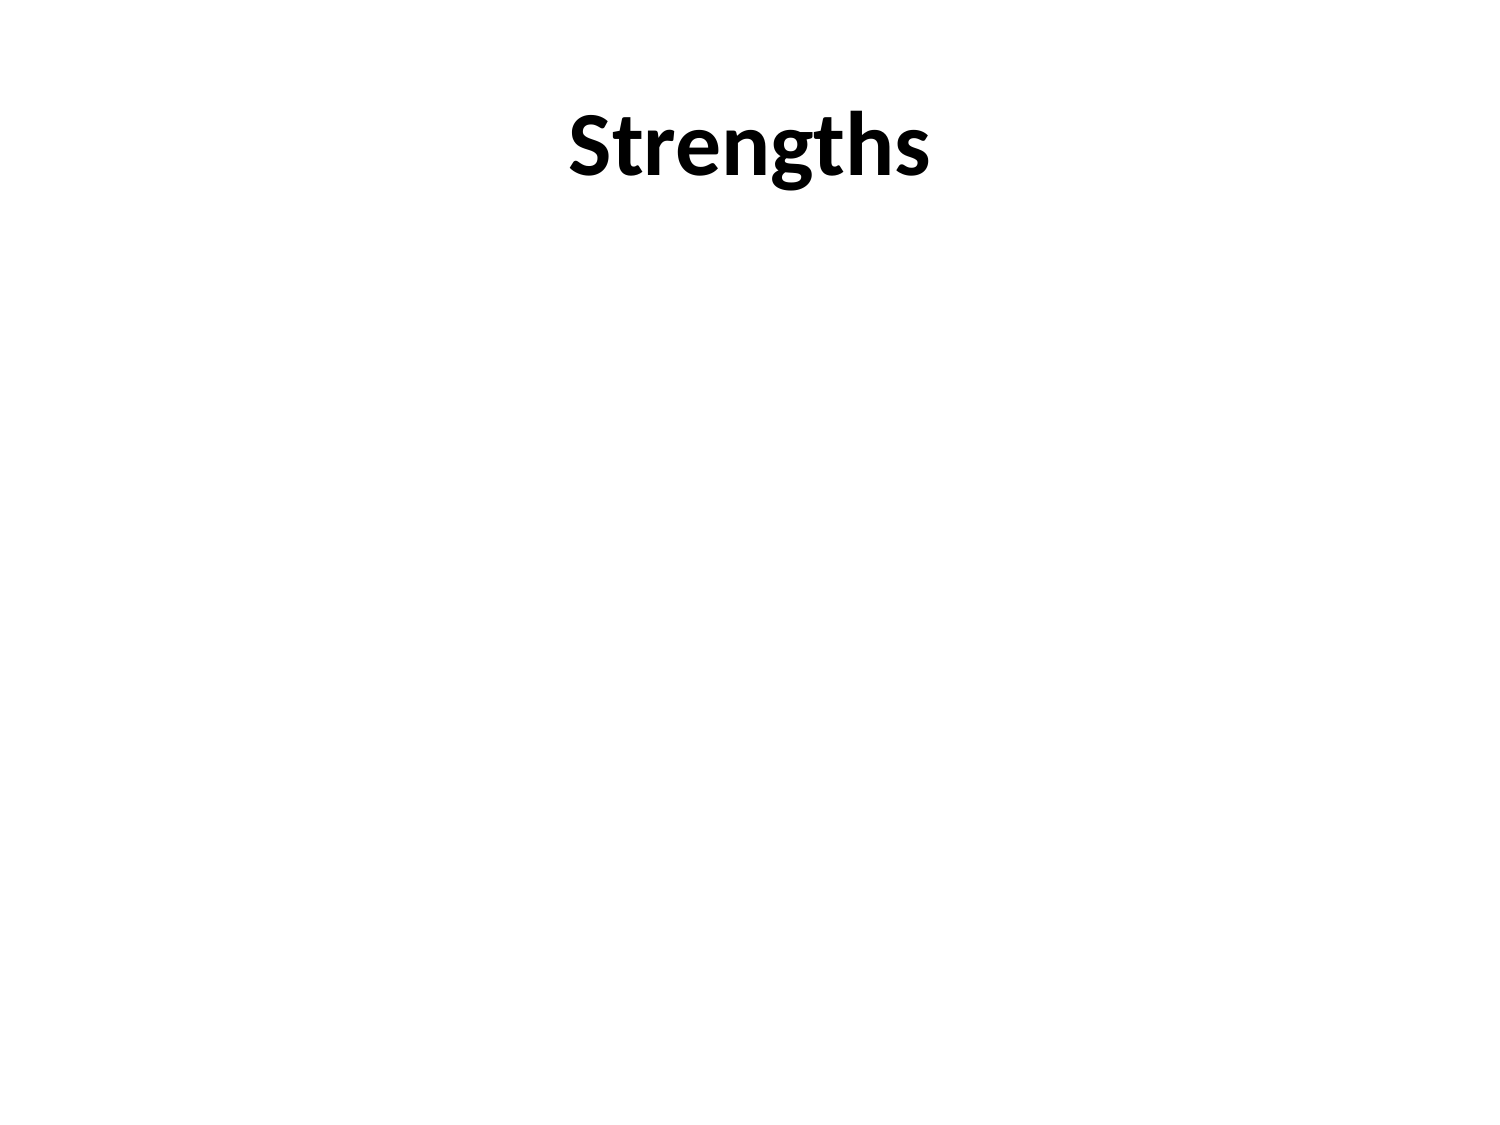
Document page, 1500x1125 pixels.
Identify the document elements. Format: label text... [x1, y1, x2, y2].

title Strengths [75, 45, 1425, 233]
